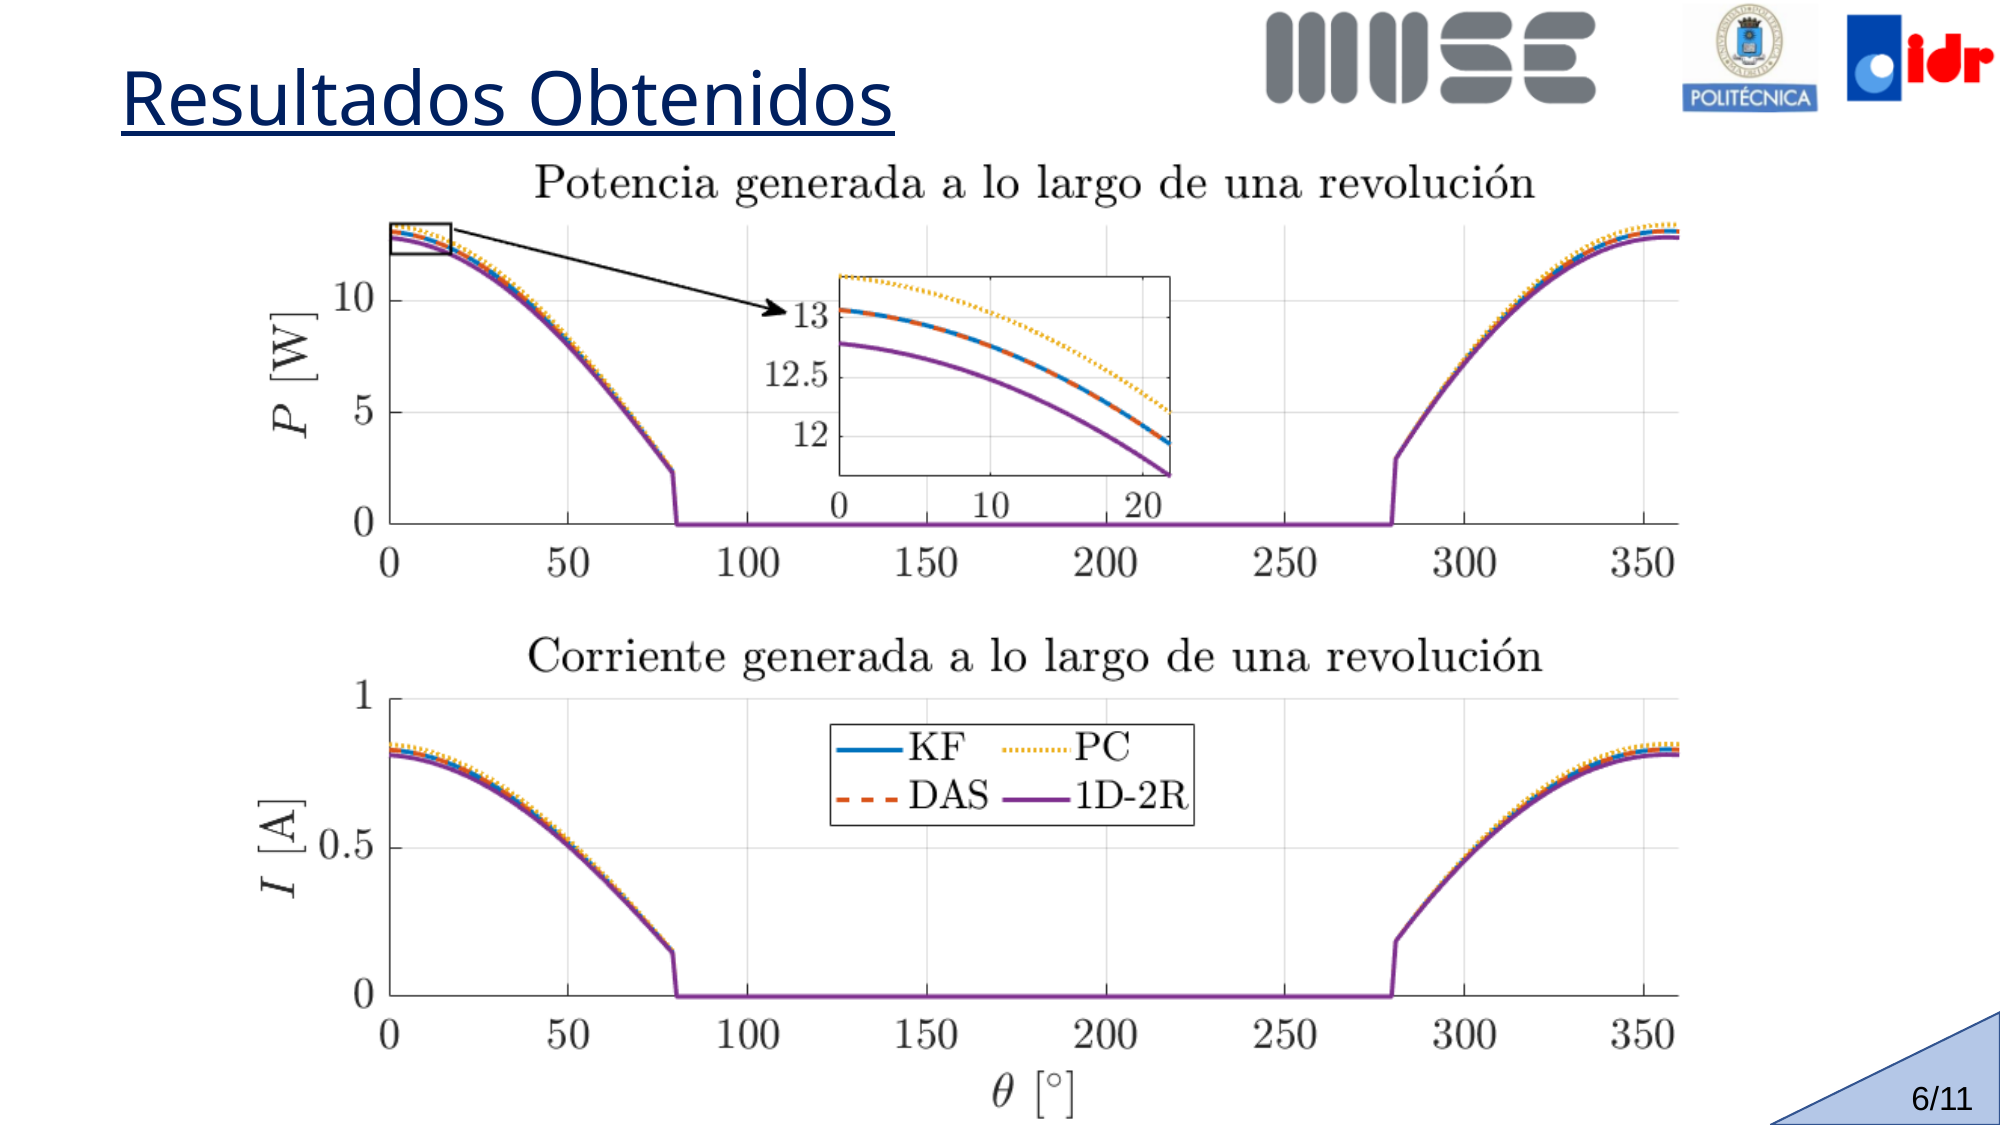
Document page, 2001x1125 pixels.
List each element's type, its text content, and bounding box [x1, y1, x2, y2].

title Resultados Obtenidos [105, 52, 1895, 240]
text_box 6/11 [1769, 1011, 2000, 1125]
picture [1260, 0, 2000, 117]
picture [249, 152, 1689, 1125]
